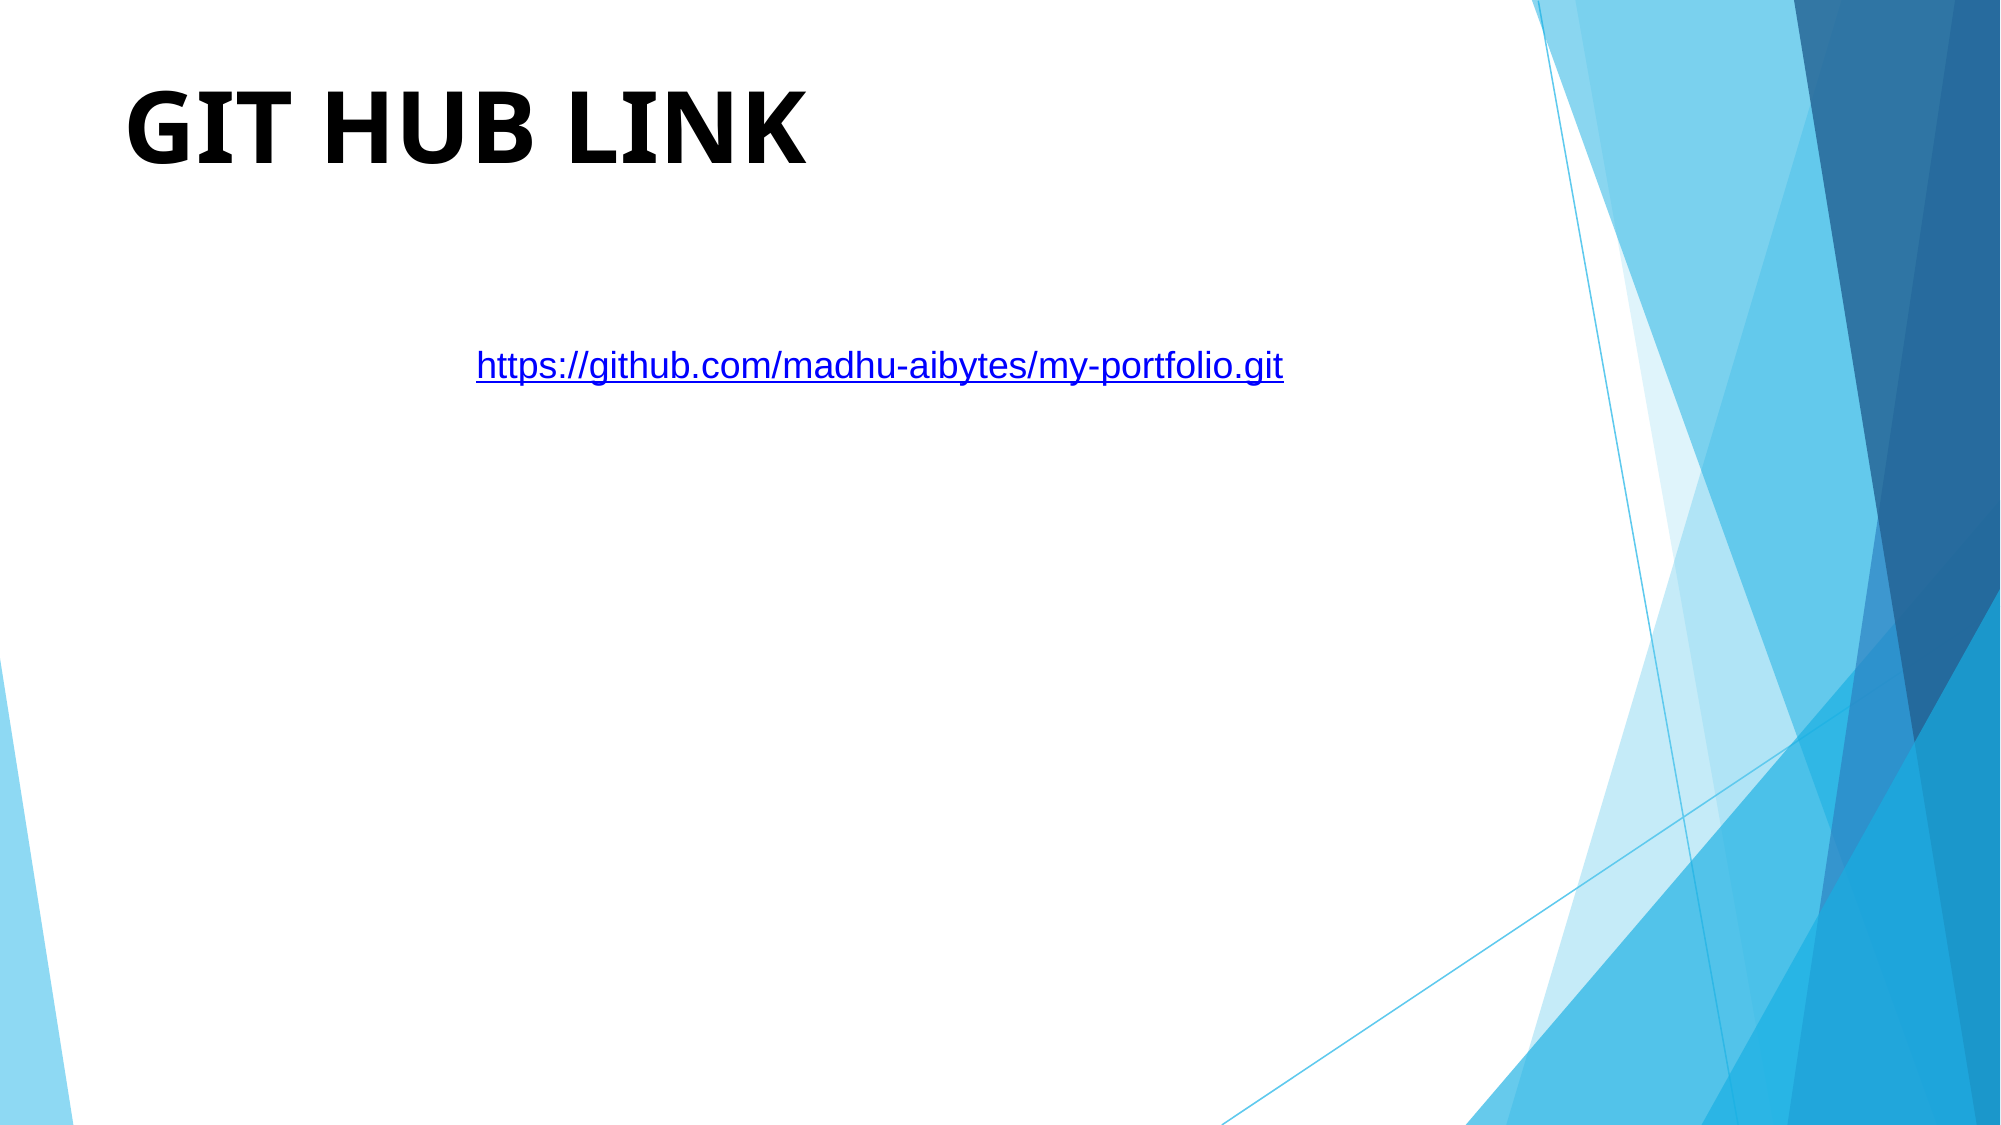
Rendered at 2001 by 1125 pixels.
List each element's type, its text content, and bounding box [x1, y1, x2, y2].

title GIT HUB LINK [123, 63, 1877, 252]
text_box https://github.com/madhu-aibytes/my-portfolio.git [461, 333, 1360, 394]
